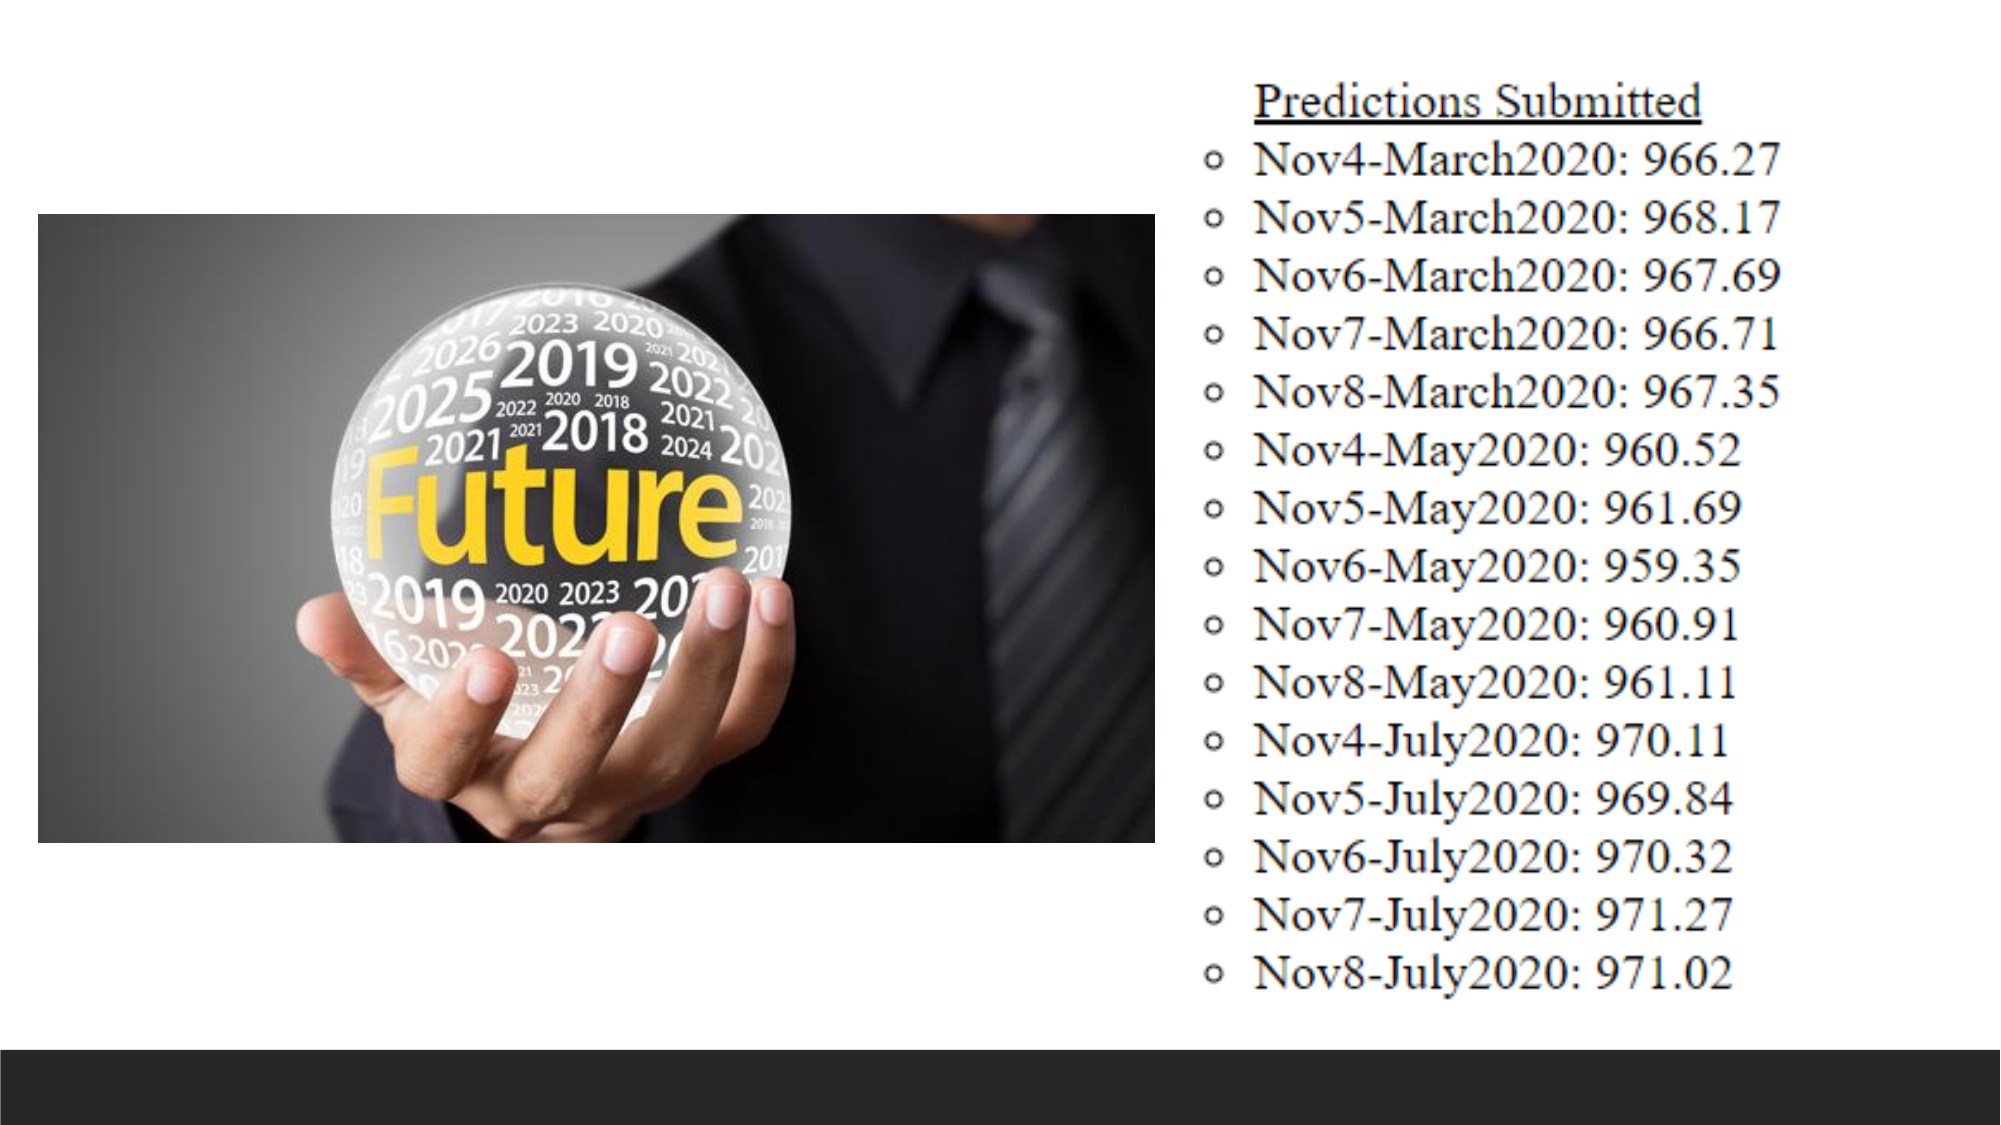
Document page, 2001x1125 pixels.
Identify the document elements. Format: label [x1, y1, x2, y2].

picture [37, 27, 1928, 1031]
